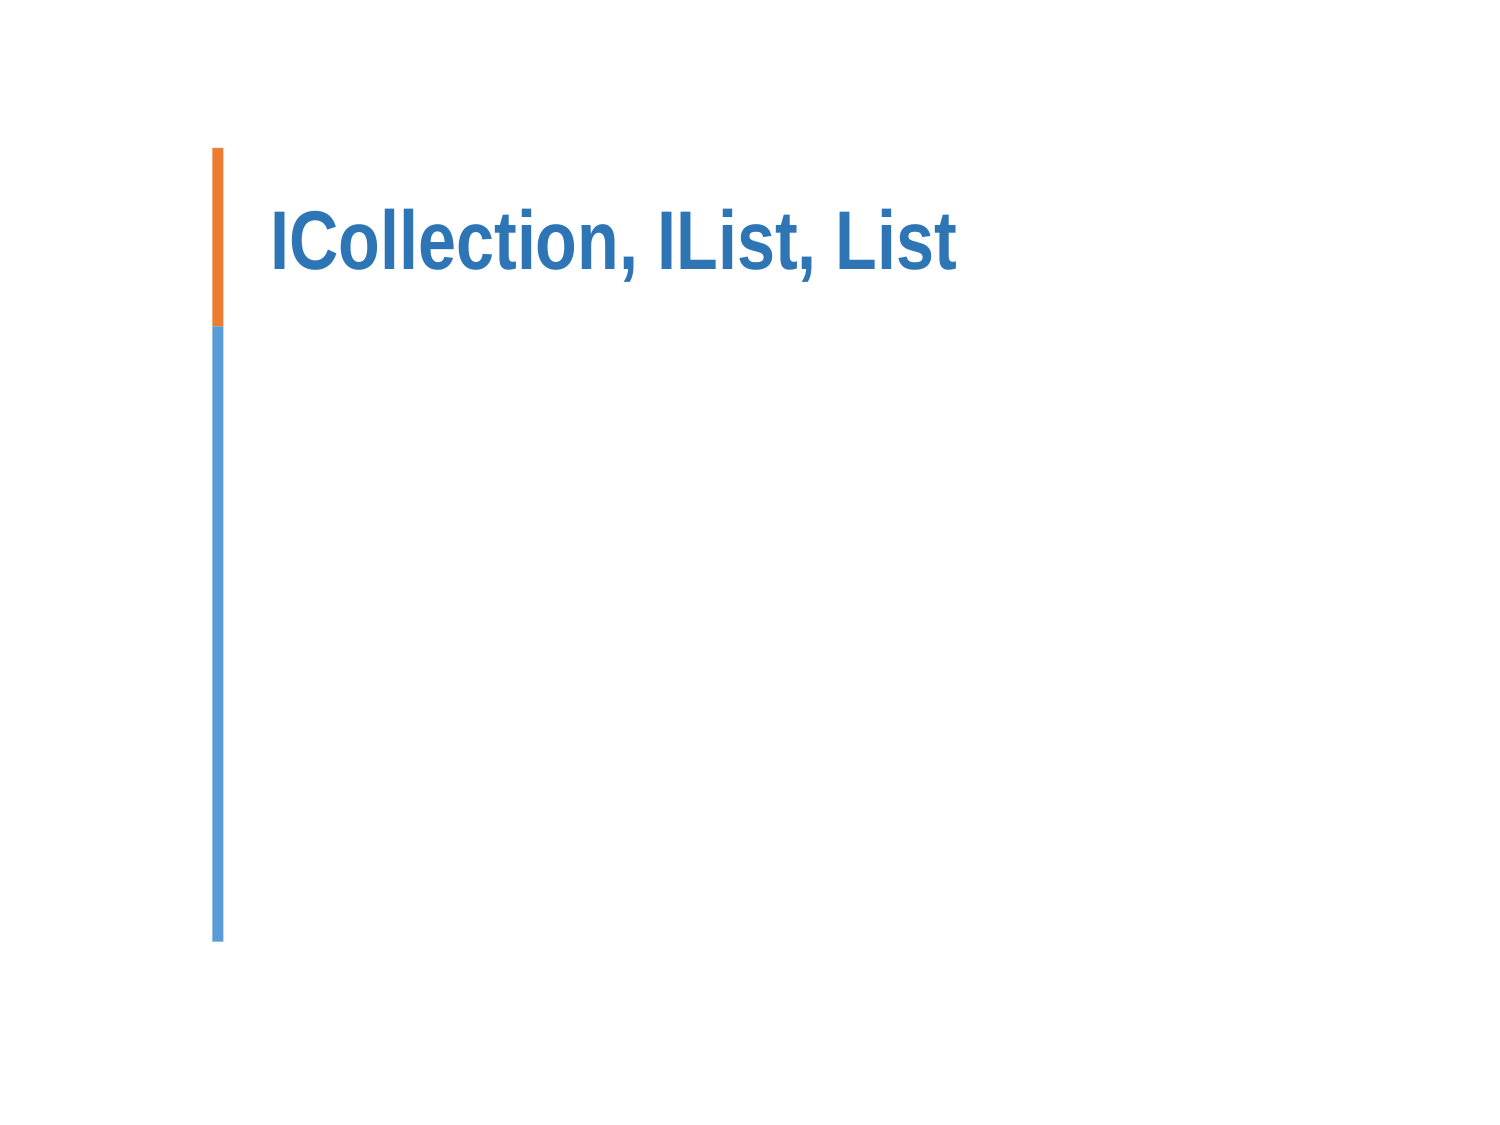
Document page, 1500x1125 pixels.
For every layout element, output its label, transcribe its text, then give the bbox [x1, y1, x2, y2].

title ICollection, IList, List [255, 184, 1452, 576]
